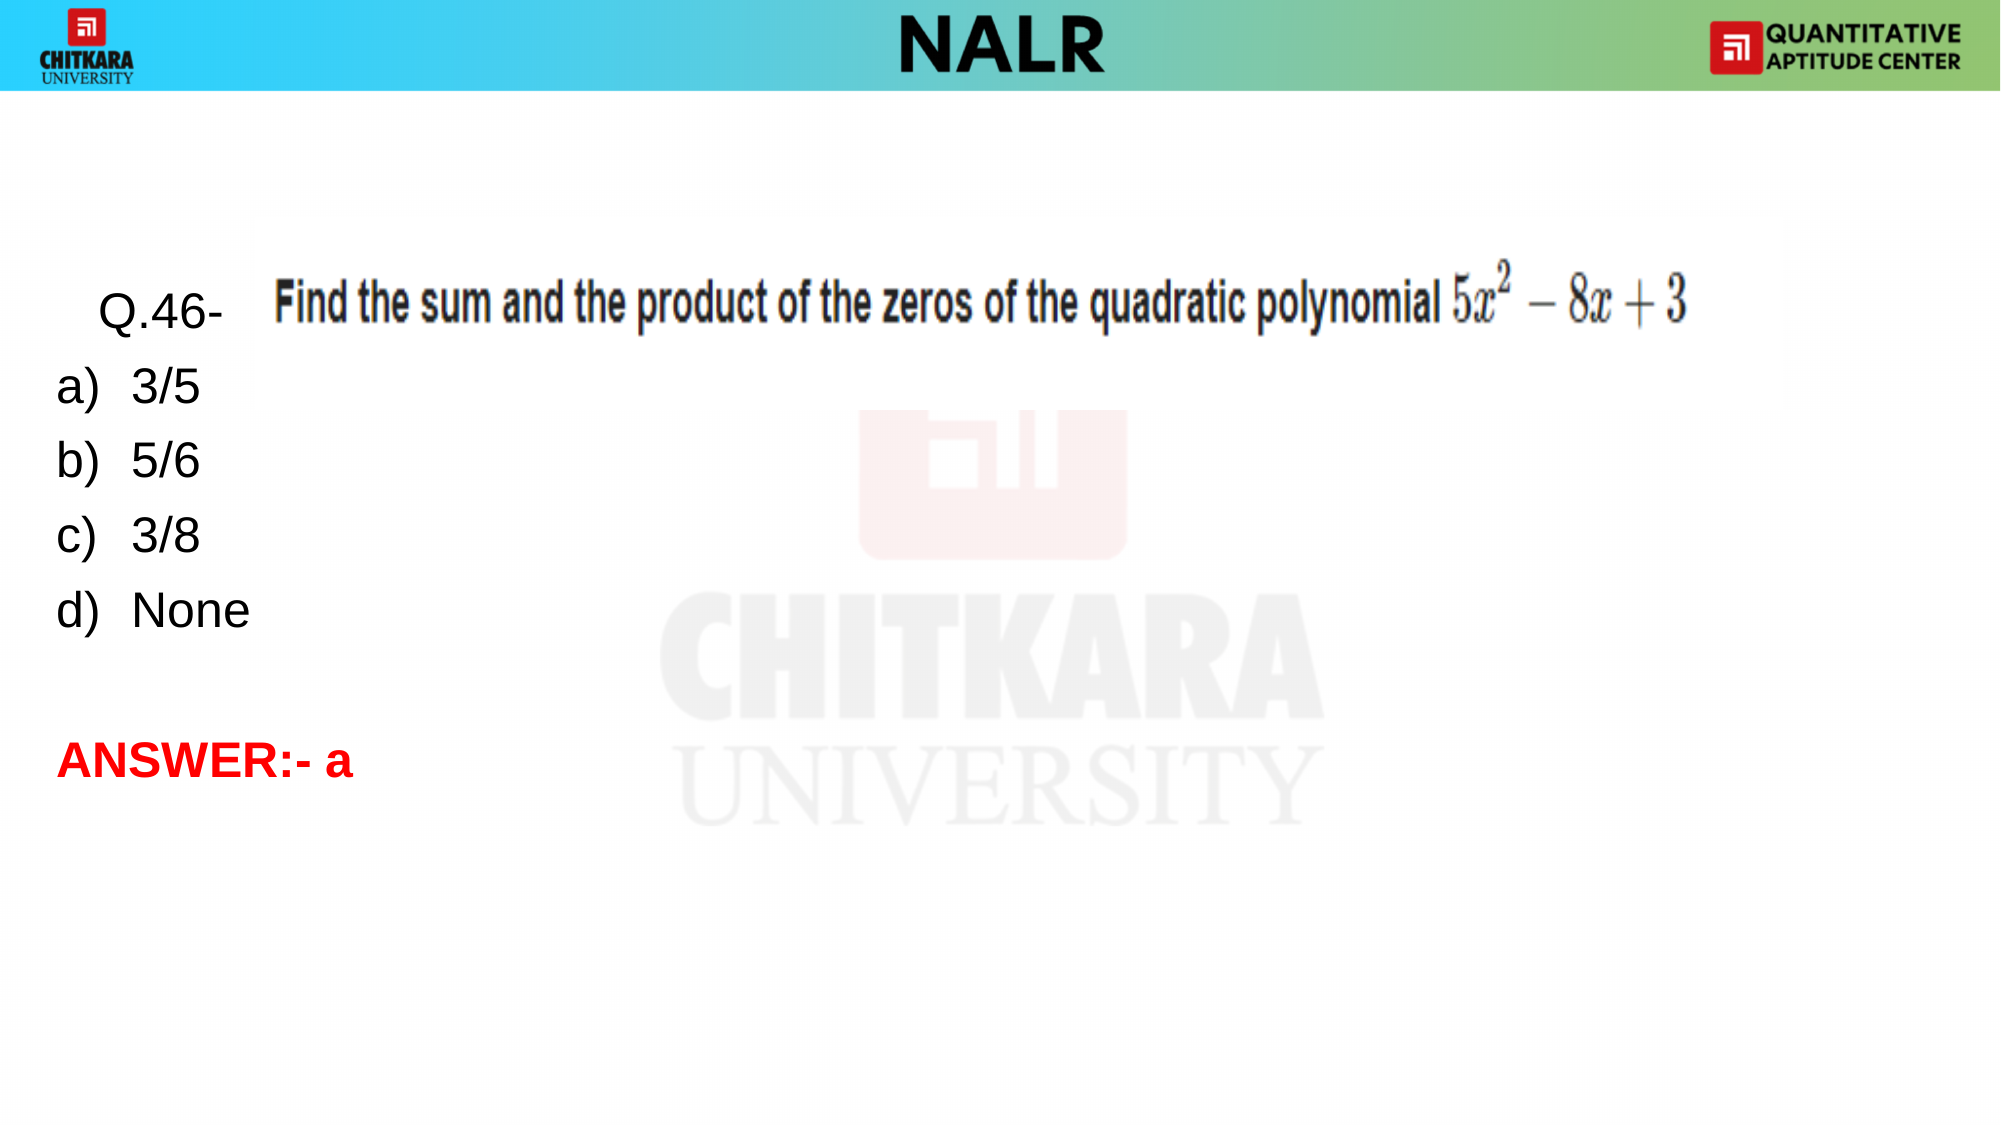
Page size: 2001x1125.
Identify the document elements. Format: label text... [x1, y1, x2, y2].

list Q.46- 3/5 5/6 3/8 None ANSWER:- a [41, 196, 1959, 1016]
picture [0, 0, 2001, 1125]
